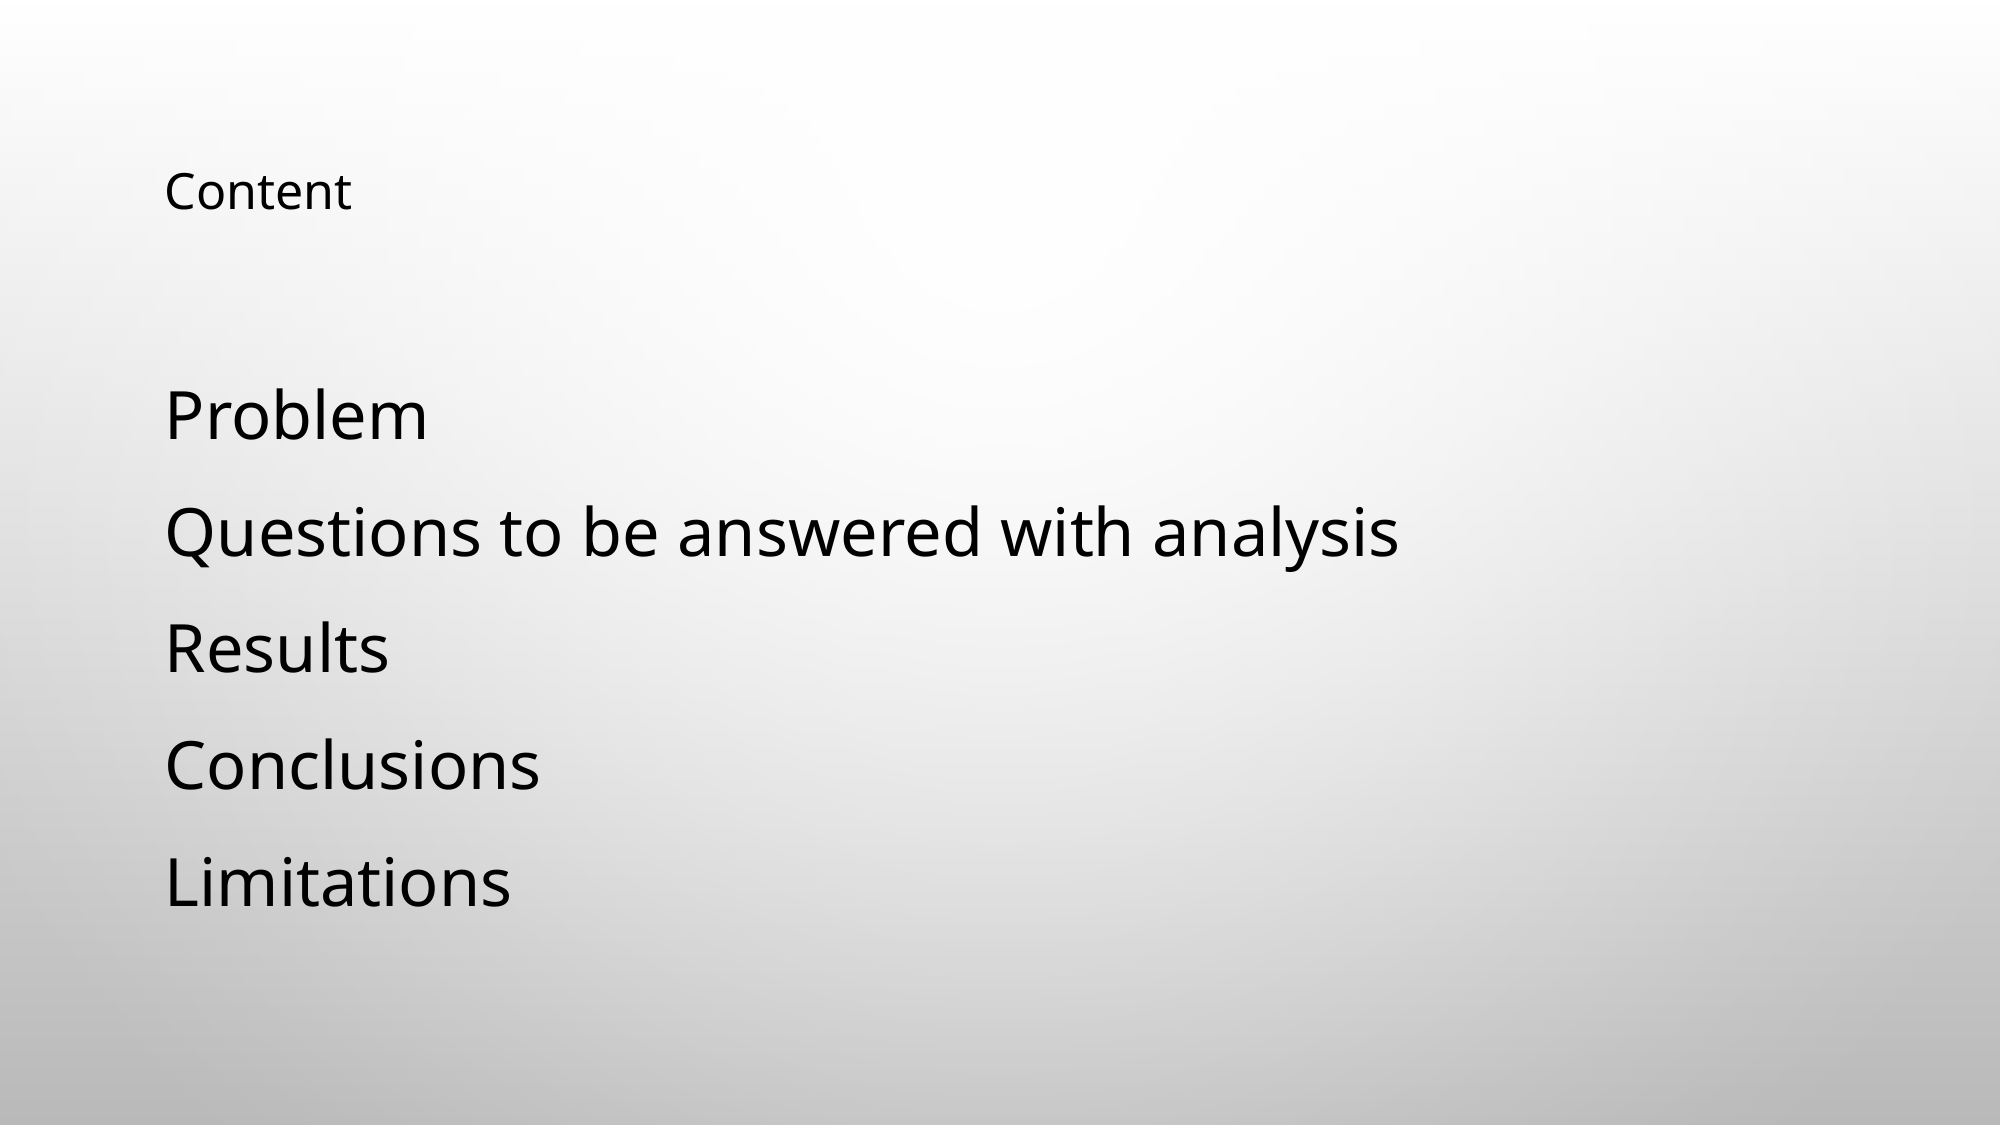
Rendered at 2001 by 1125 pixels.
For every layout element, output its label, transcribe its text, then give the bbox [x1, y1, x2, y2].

title Content [149, 62, 1851, 325]
picture [0, 0, 2000, 1125]
list Problem Questions to be answered with analysis Results Conclusions Limitations [149, 349, 1851, 911]
